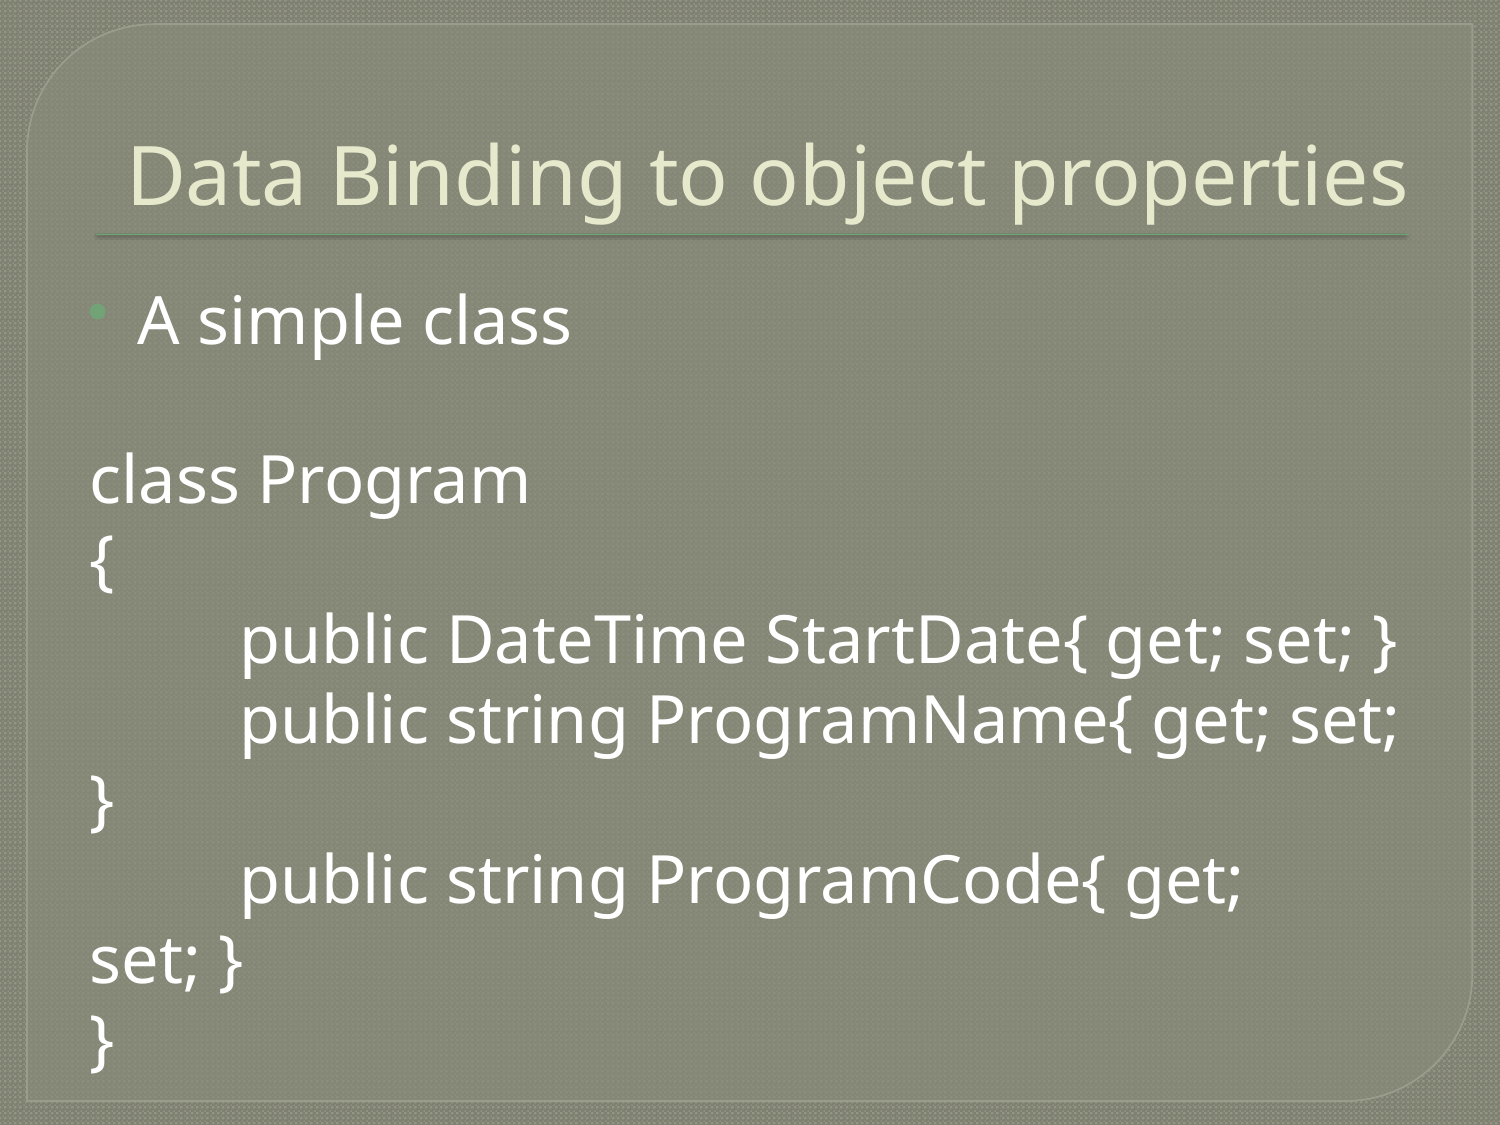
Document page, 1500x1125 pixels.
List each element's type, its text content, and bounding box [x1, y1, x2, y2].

list A simple class class Program { public DateTime StartDate{ get; set; } public string ProgramName{ get; set; } public string ProgramCode{ get; set; } } [75, 270, 1425, 1013]
title Data Binding to object properties [75, 41, 1425, 230]
